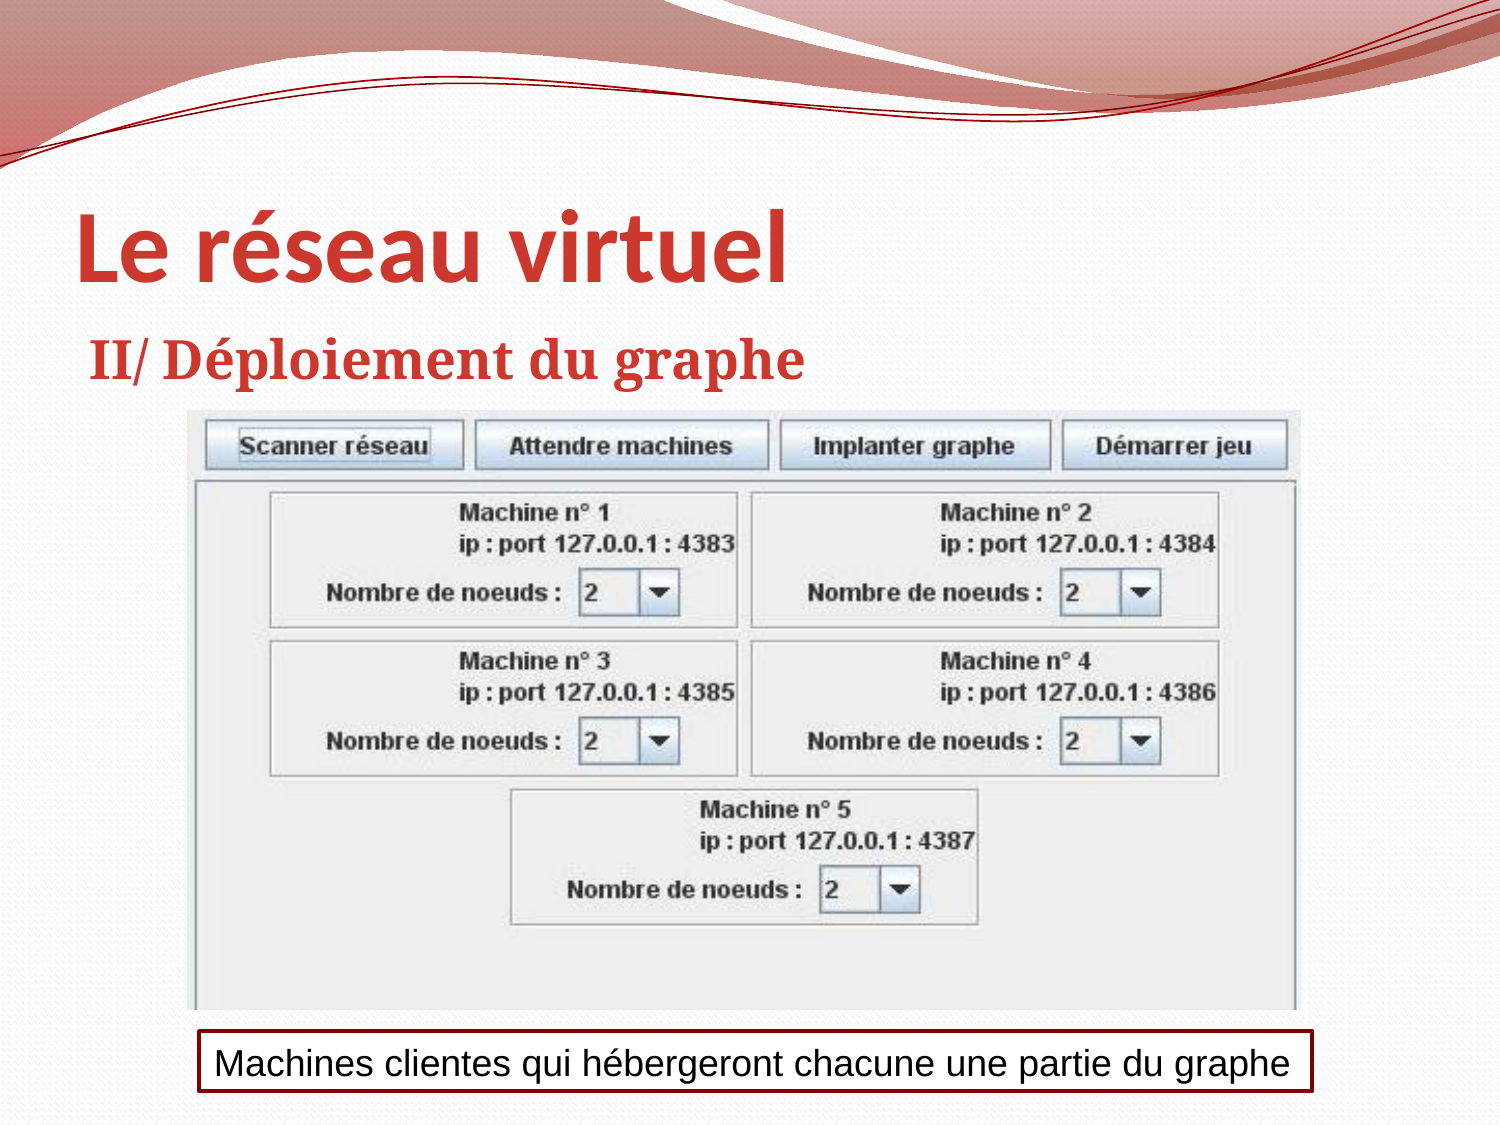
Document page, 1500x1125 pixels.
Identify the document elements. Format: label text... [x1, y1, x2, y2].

picture [187, 409, 1301, 1010]
title Le réseau virtuel [75, 115, 1425, 303]
text_box Machines clientes qui hébergeront chacune une partie du graphe [197, 1029, 1314, 1093]
list II/ Déploiement du graphe [75, 317, 1425, 1038]
